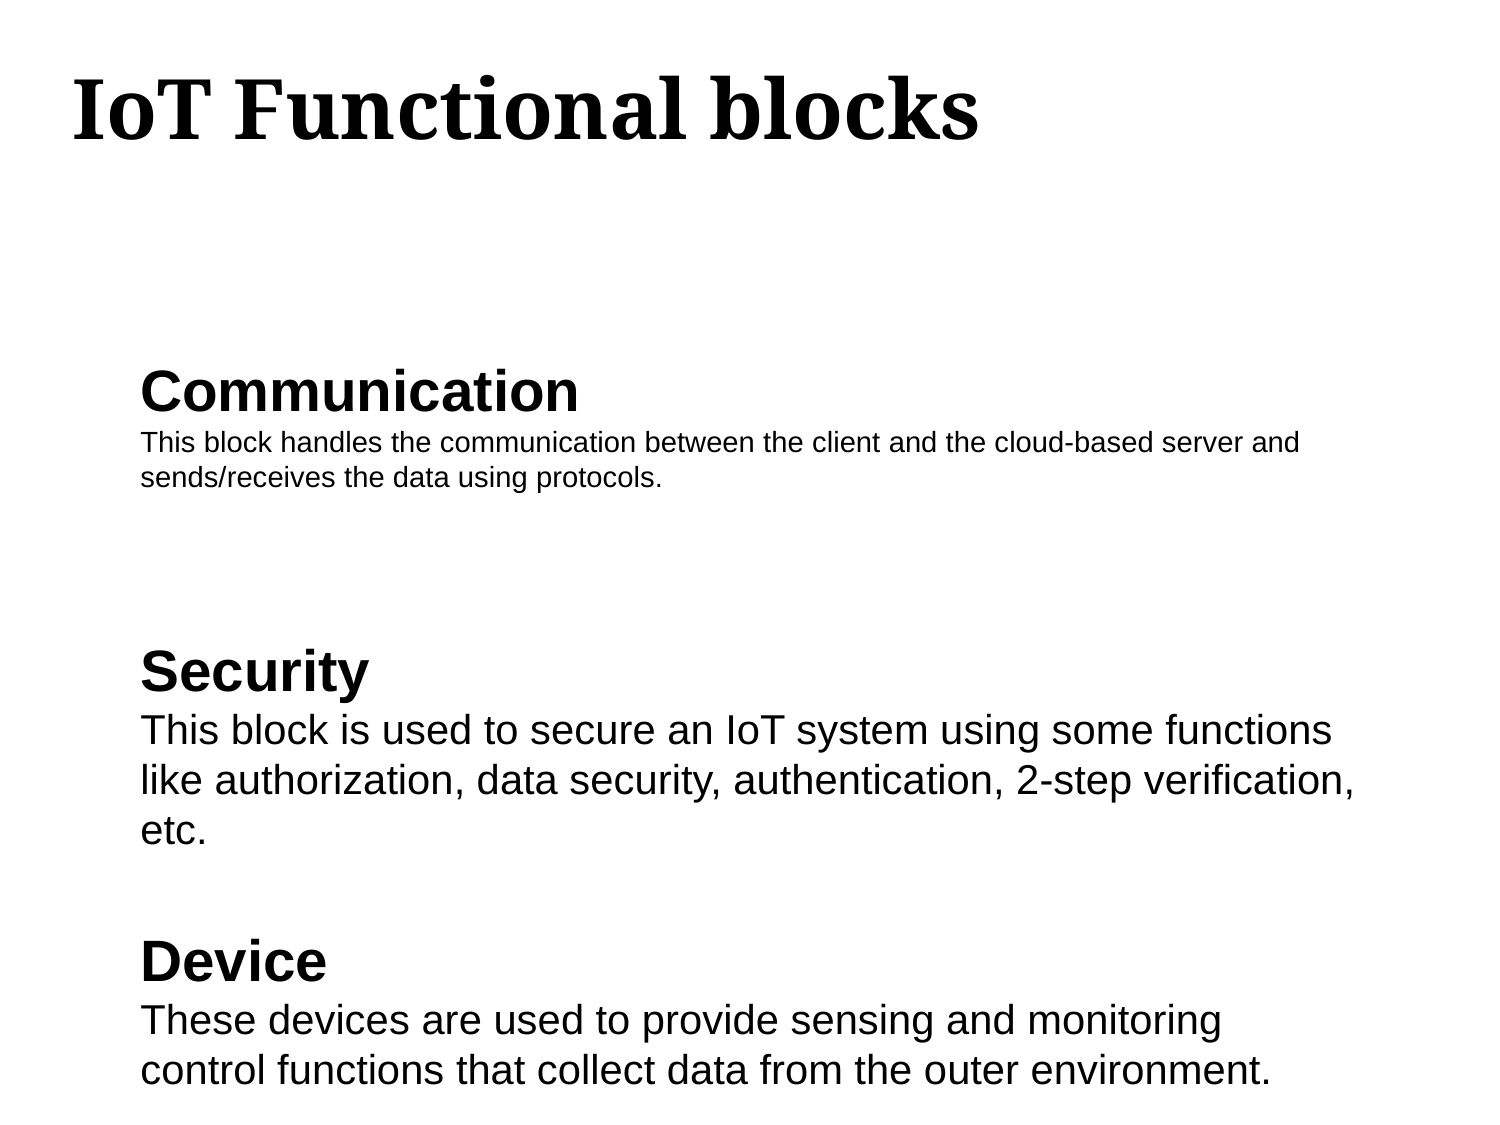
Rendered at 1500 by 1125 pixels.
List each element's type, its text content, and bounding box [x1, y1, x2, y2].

list Communication This block handles the communication between the client and the cloud-based server and sends/receives the data using protocols. Security This block is used to secure an IoT system using some functions like authorization, data security, authentication, 2-step verification, etc. Device These devices are used to provide sensing and monitoring control functions that collect data from the outer environment. [140, 353, 1360, 1101]
title IoT Functional blocks [72, 56, 1428, 161]
